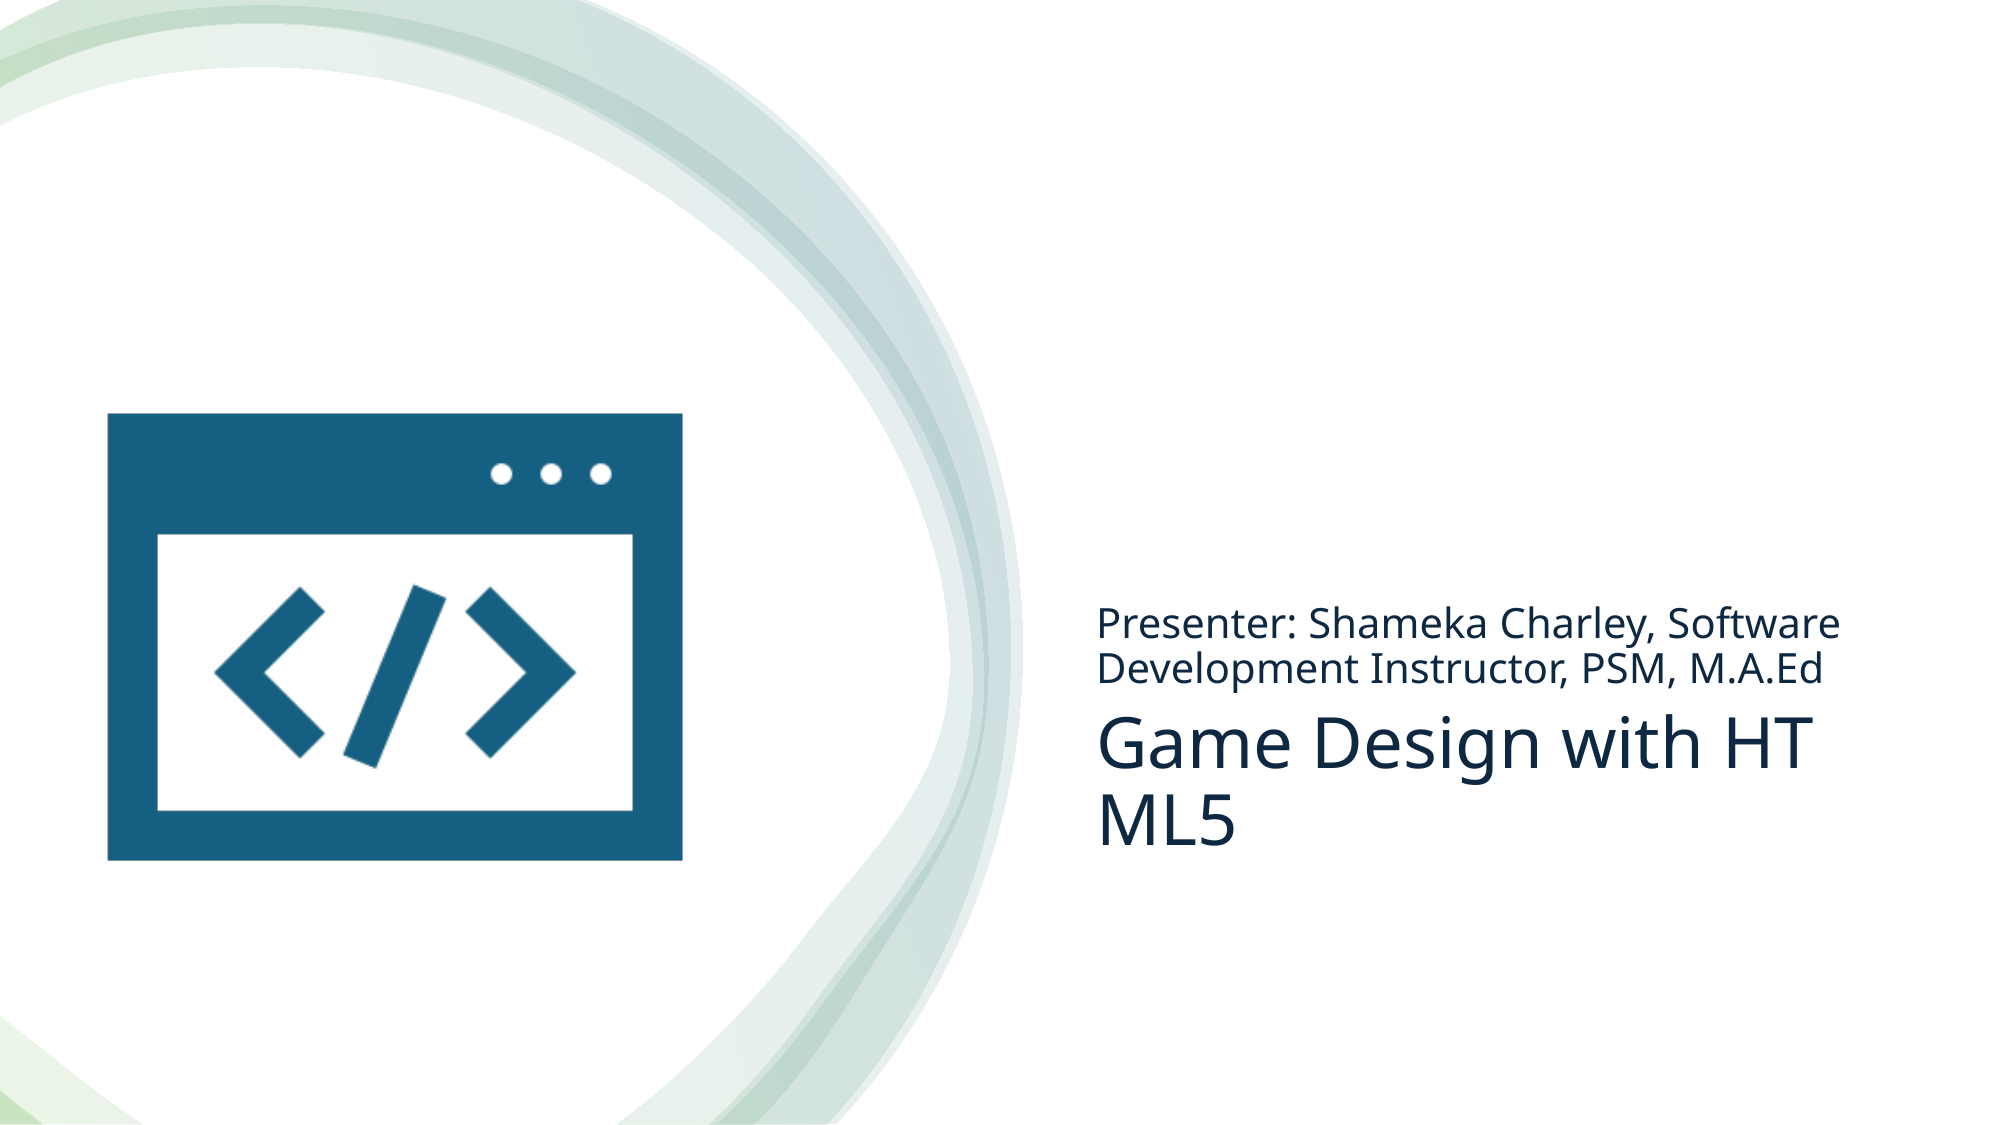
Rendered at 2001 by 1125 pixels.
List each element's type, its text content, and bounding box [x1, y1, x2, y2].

title Game Design with HTML5 [1081, 701, 1870, 913]
subtitle Presenter: Shameka Charley, Software Development Instructor, PSM, M.A.Ed [1081, 562, 1870, 701]
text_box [0, 0, 1024, 1125]
text_box [1024, 0, 2000, 1125]
